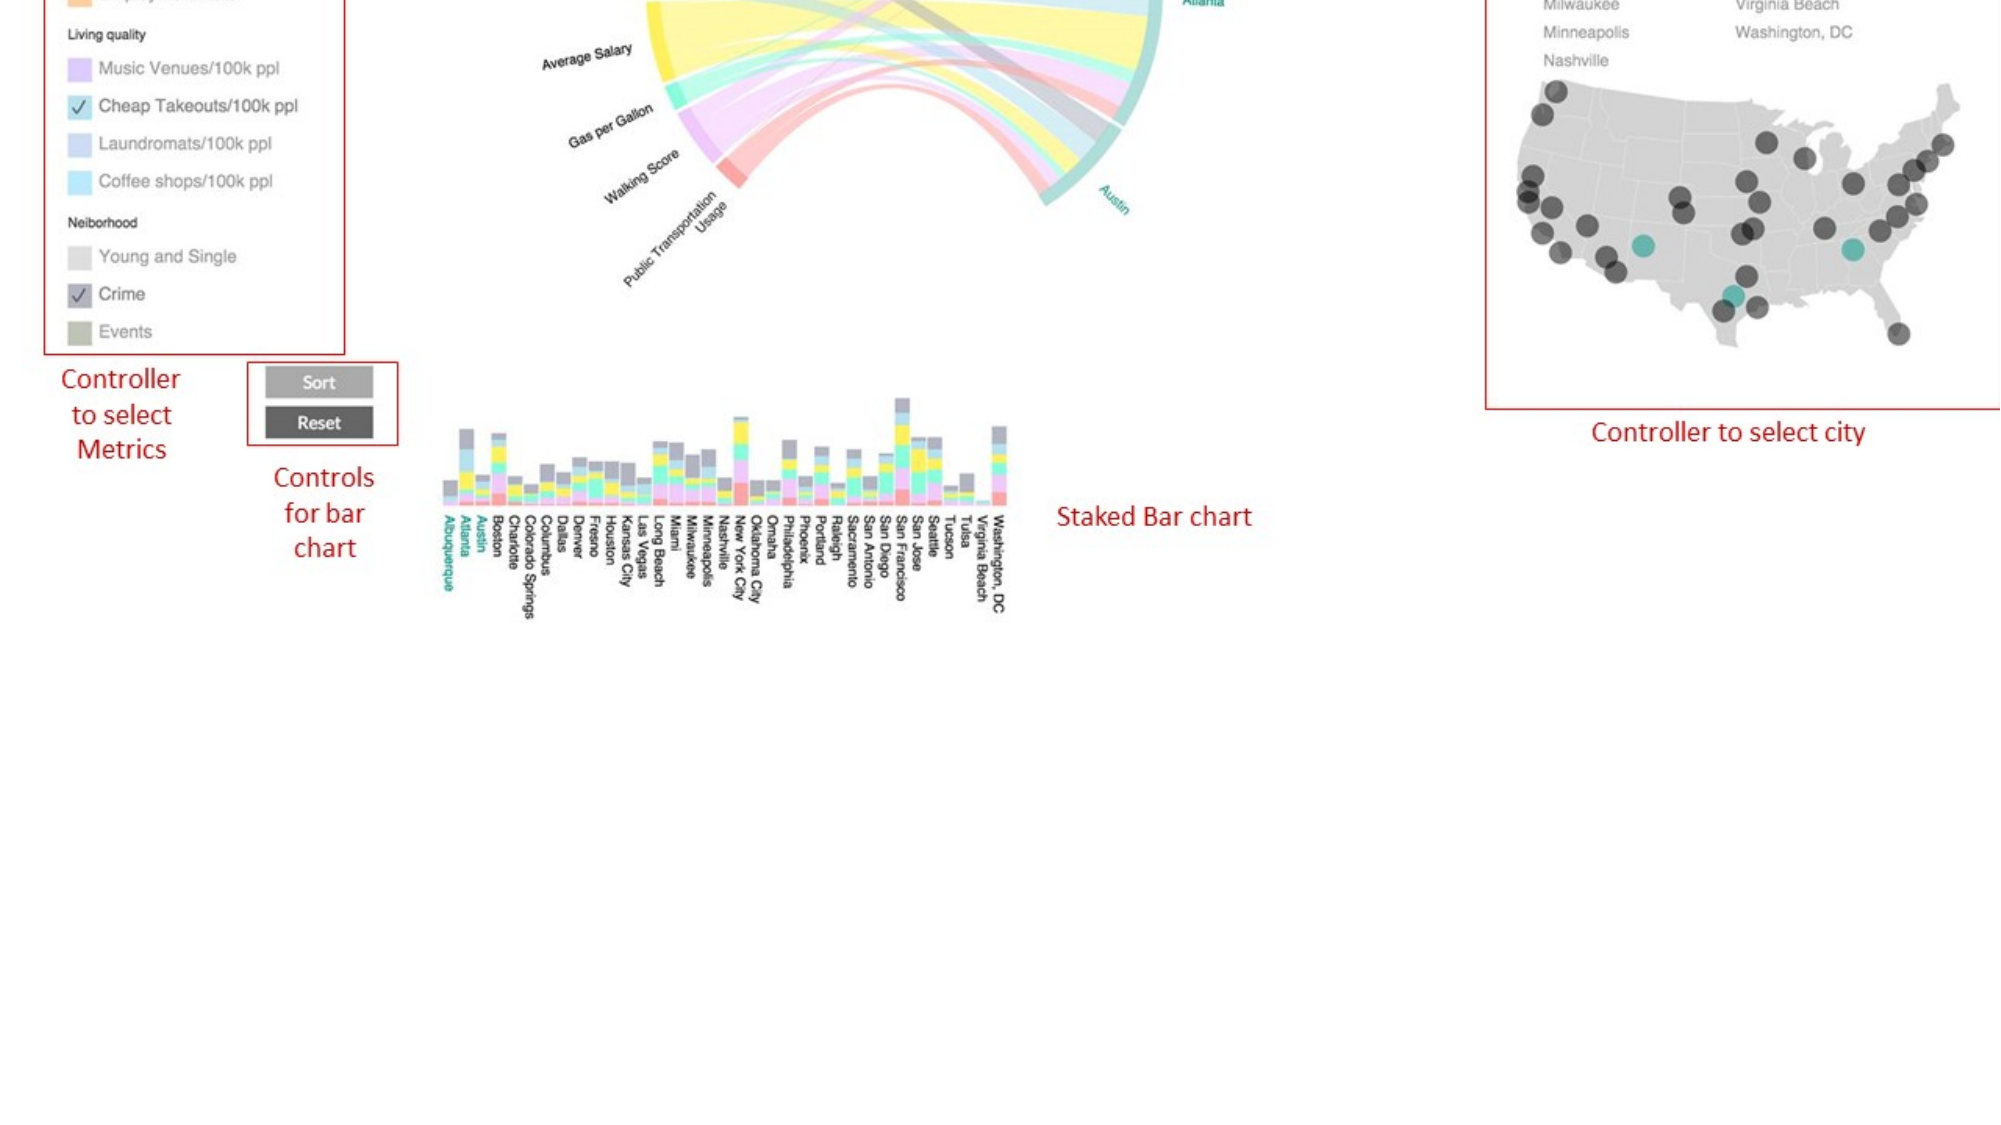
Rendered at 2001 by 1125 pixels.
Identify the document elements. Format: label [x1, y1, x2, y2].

picture [22, 0, 2000, 623]
